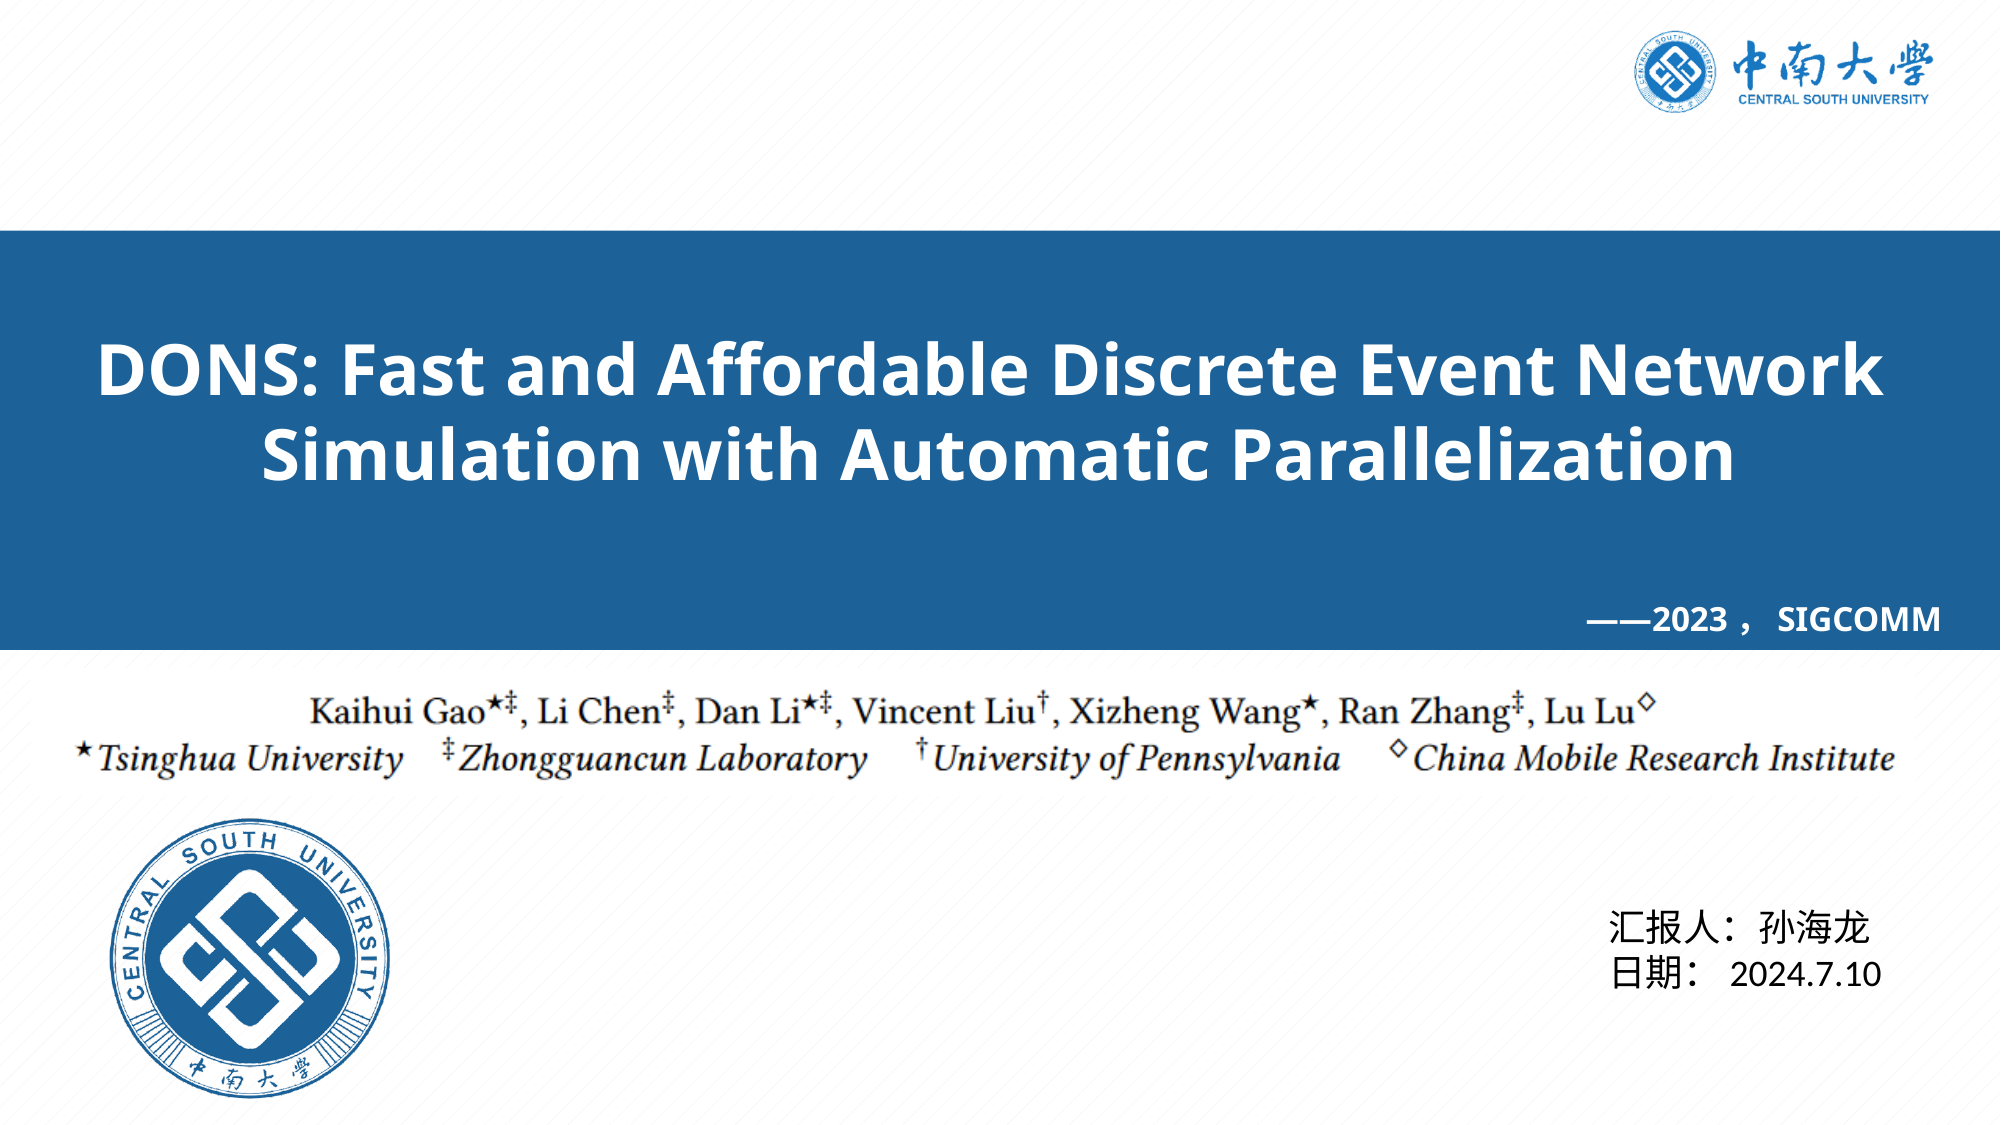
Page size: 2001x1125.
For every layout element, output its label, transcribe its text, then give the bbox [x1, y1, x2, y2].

text_box 汇报人：孙海龙 日期：2024.7.10 [1593, 896, 2000, 1002]
picture [1623, 24, 1947, 120]
text_box DONS: Fast and Affordable Discrete Event Network Simulation with Automatic Parallelization [80, 317, 1920, 502]
text_box [0, 230, 2000, 651]
text_box ——2023，SIGCOMM [816, 590, 1958, 646]
picture [31, 668, 1915, 1121]
